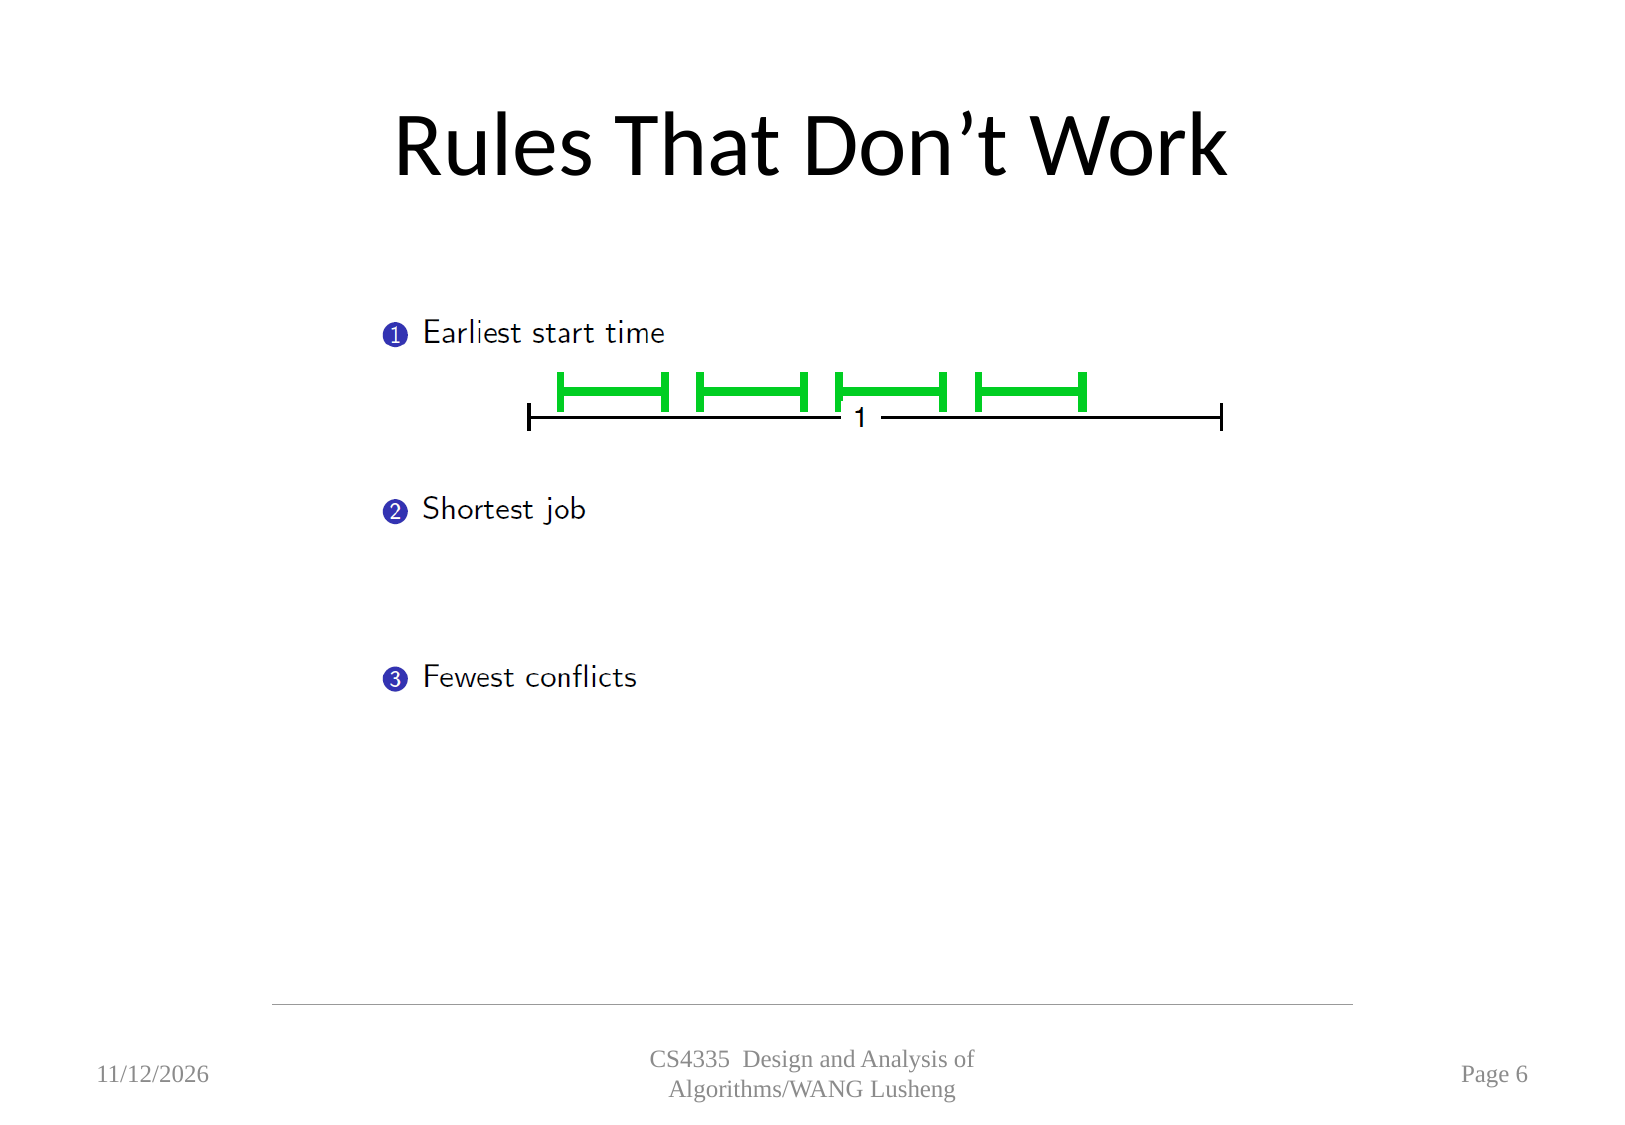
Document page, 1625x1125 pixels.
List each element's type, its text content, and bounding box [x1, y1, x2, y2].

footer CS4335 Design and Analysis of Algorithms/WANG Lusheng [555, 1042, 1070, 1103]
slide_number Page 6 [1164, 1042, 1544, 1103]
title Rules That Don’t Work [81, 45, 1544, 233]
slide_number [81, 1042, 461, 1103]
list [271, 262, 1353, 1006]
